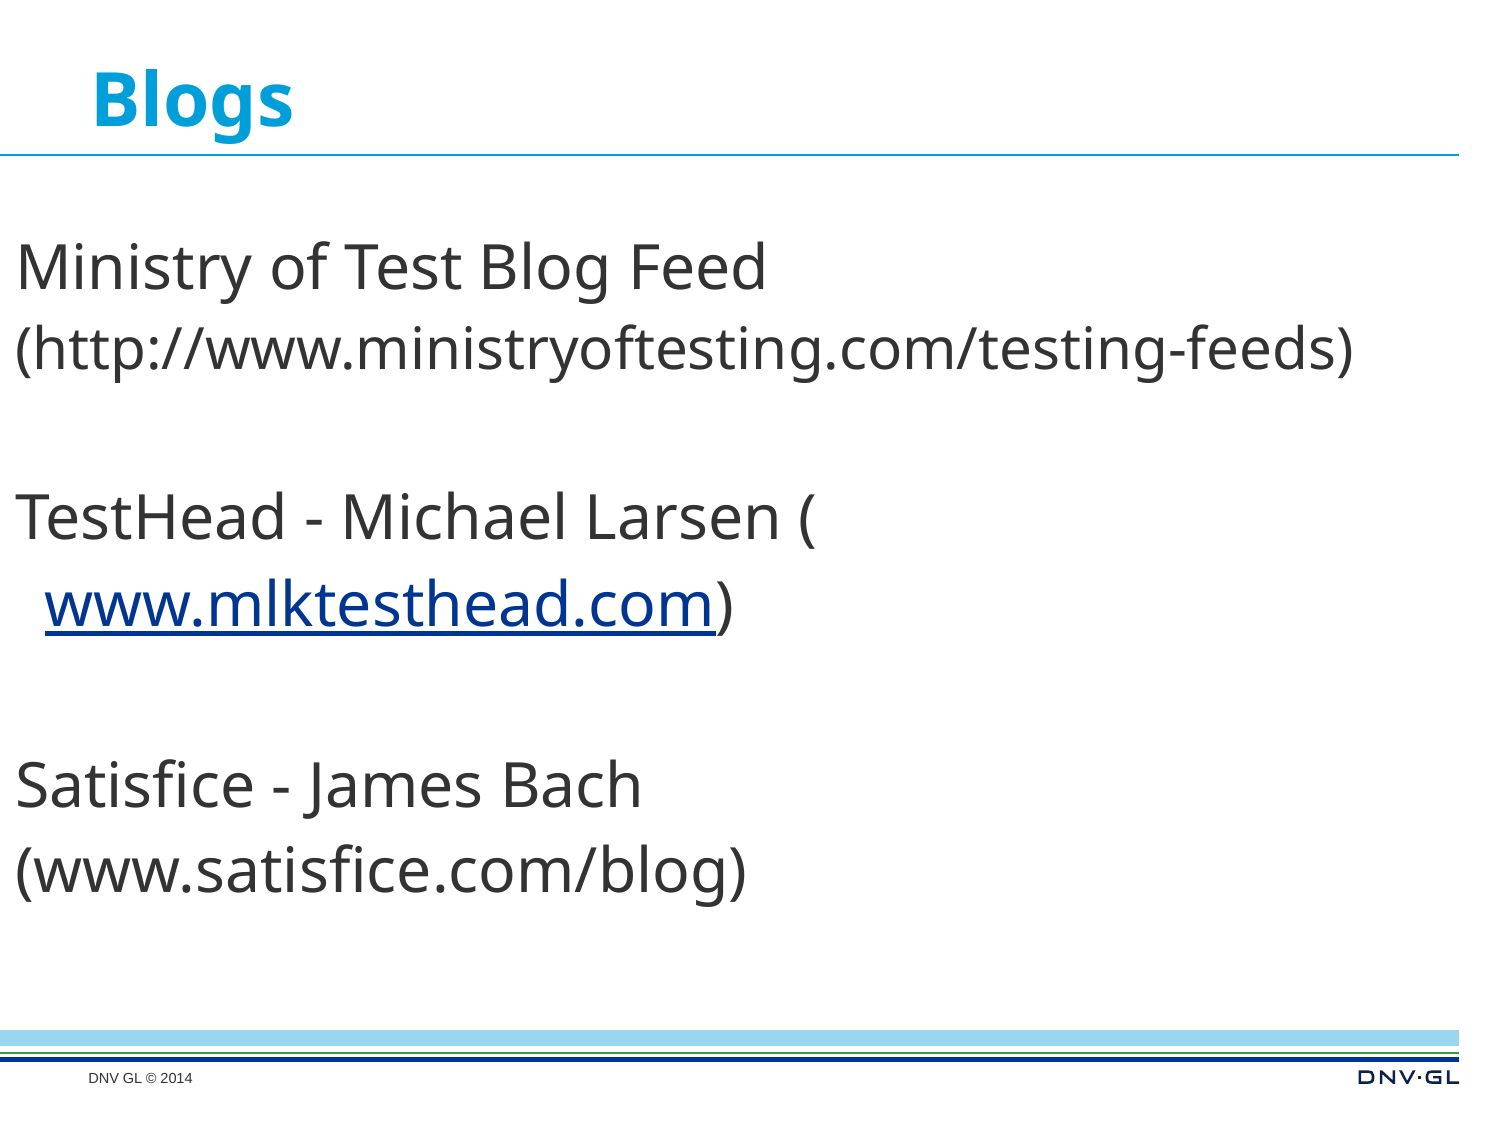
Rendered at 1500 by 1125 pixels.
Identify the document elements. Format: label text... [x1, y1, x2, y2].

list Ministry of Test Blog Feed (http://www.ministryoftesting.com/testing-feeds) TestHead - Michael Larsen (www.mlktesthead.com) Satisfice - James Bach (www.satisfice.com/blog) [0, 201, 1500, 1017]
title Blogs [75, 0, 1425, 156]
